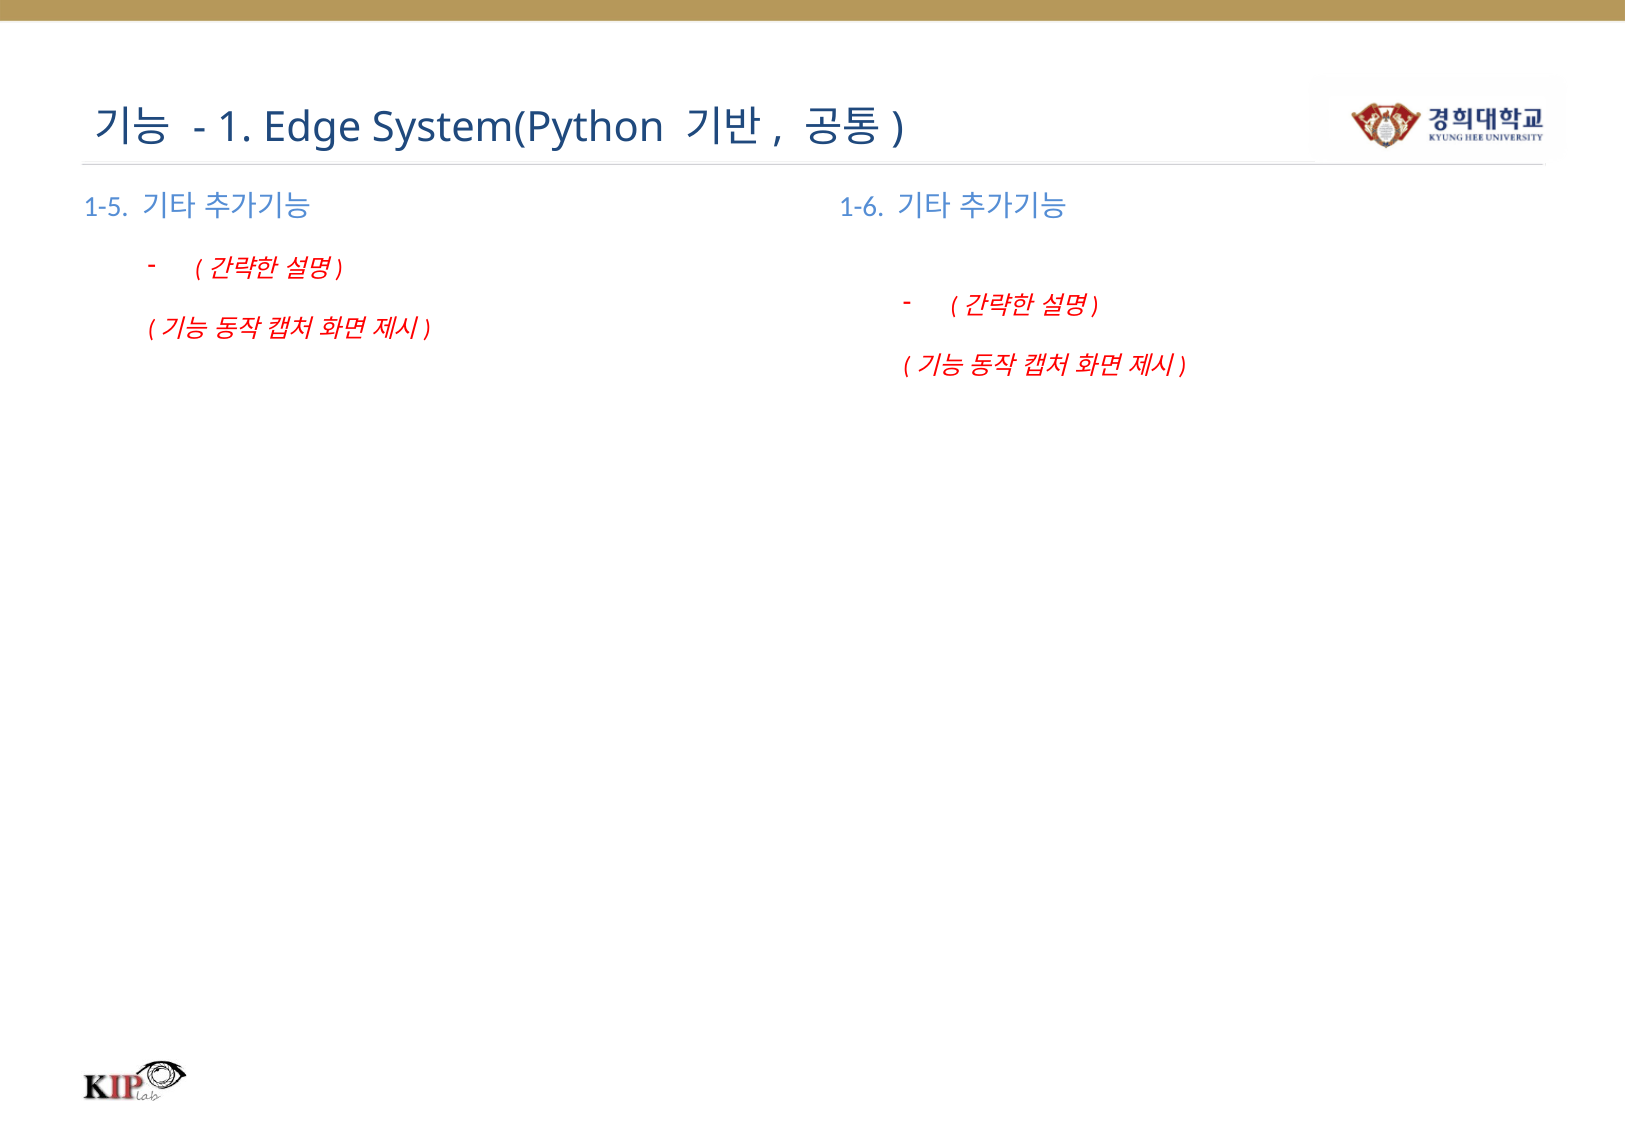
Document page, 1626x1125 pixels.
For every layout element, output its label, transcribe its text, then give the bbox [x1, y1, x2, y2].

title 기능 - 1. Edge System(Python 기반, 공통) [94, 100, 1531, 151]
list 1-6. 기타 추가기능 (간략한 설명) (기능 동작 캡처 화면 제시) [836, 187, 1544, 450]
picture [0, 0, 1625, 1125]
list 1-5. 기타 추가기능 (간략한 설명) (기능 동작 캡처 화면 제시) [81, 187, 789, 413]
